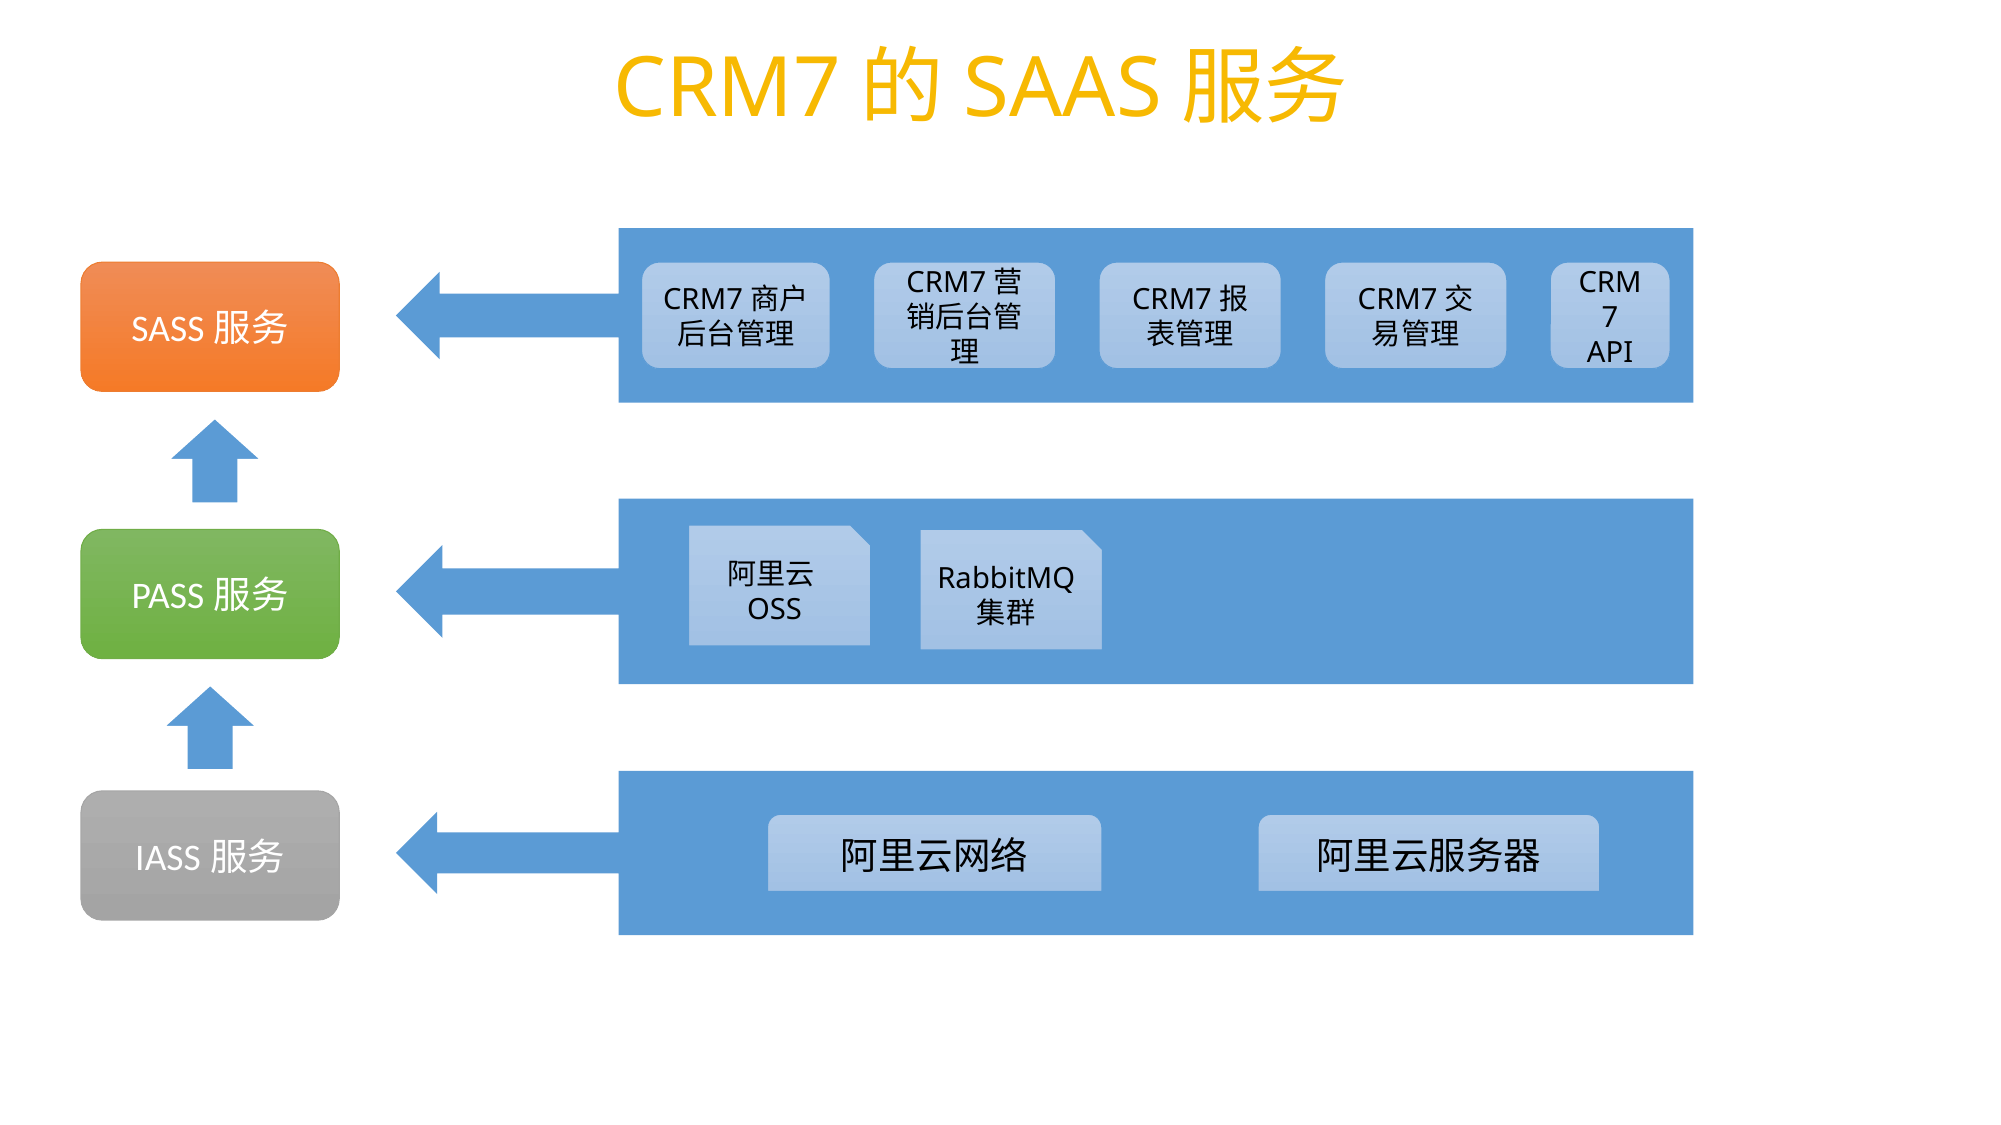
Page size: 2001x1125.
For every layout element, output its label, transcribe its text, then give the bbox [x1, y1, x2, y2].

text_box [157, 682, 263, 773]
text_box 阿里云网络 [767, 813, 1103, 892]
text_box CRM7的SAAS服务 [595, 25, 1367, 141]
text_box PASS服务 [80, 528, 340, 660]
text_box SASS服务 [80, 261, 340, 392]
text_box CRM7营销后台管理 [873, 261, 1057, 370]
text_box [394, 497, 1695, 686]
text_box RabbitMQ 集群 [919, 528, 1103, 651]
text_box [162, 415, 268, 506]
text_box IASS服务 [80, 790, 340, 921]
text_box CRM7交易管理 [1324, 261, 1508, 370]
text_box [394, 227, 1695, 404]
text_box [394, 769, 1695, 937]
text_box CRM7 API [1549, 261, 1671, 370]
text_box 阿里云服务器 [1257, 813, 1601, 892]
text_box CRM7商户后台管理 [640, 261, 831, 370]
text_box CRM7报表管理 [1098, 261, 1282, 370]
text_box 阿里云OSS [687, 524, 872, 647]
